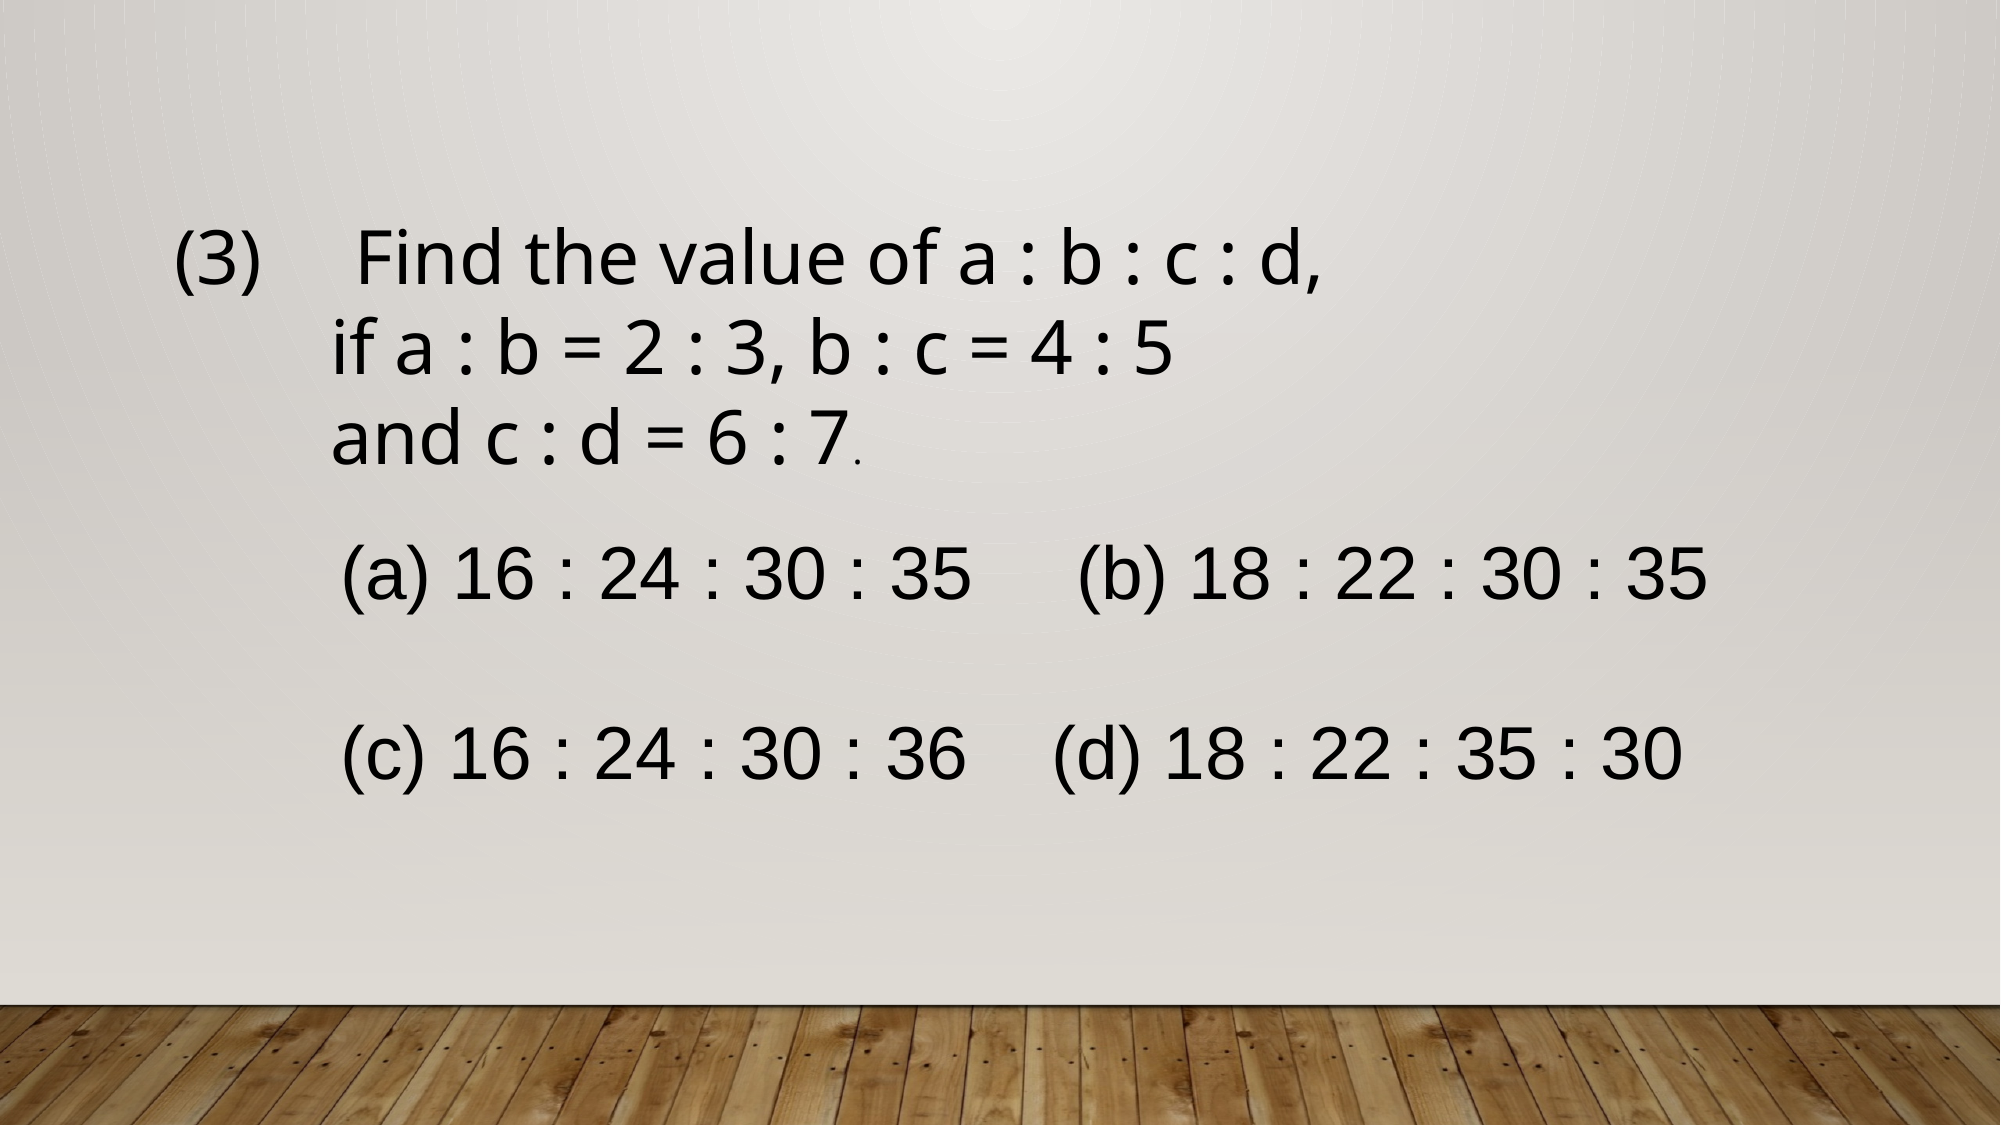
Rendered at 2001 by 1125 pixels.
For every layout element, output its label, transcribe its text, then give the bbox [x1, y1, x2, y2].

text_box Find the value of a : b : c : d, if a : b = 2 : 3, b : c = 4 : 5 and c : d = 6 : 7. (a) 16 : 24 : 30 : 35 (b) 18 : 22 : 30 : 35 (c) 16 : 24 : 30 : 36 (d) 18 : 22 : 35 : 30 [159, 202, 1841, 803]
picture [0, 1005, 2000, 1125]
